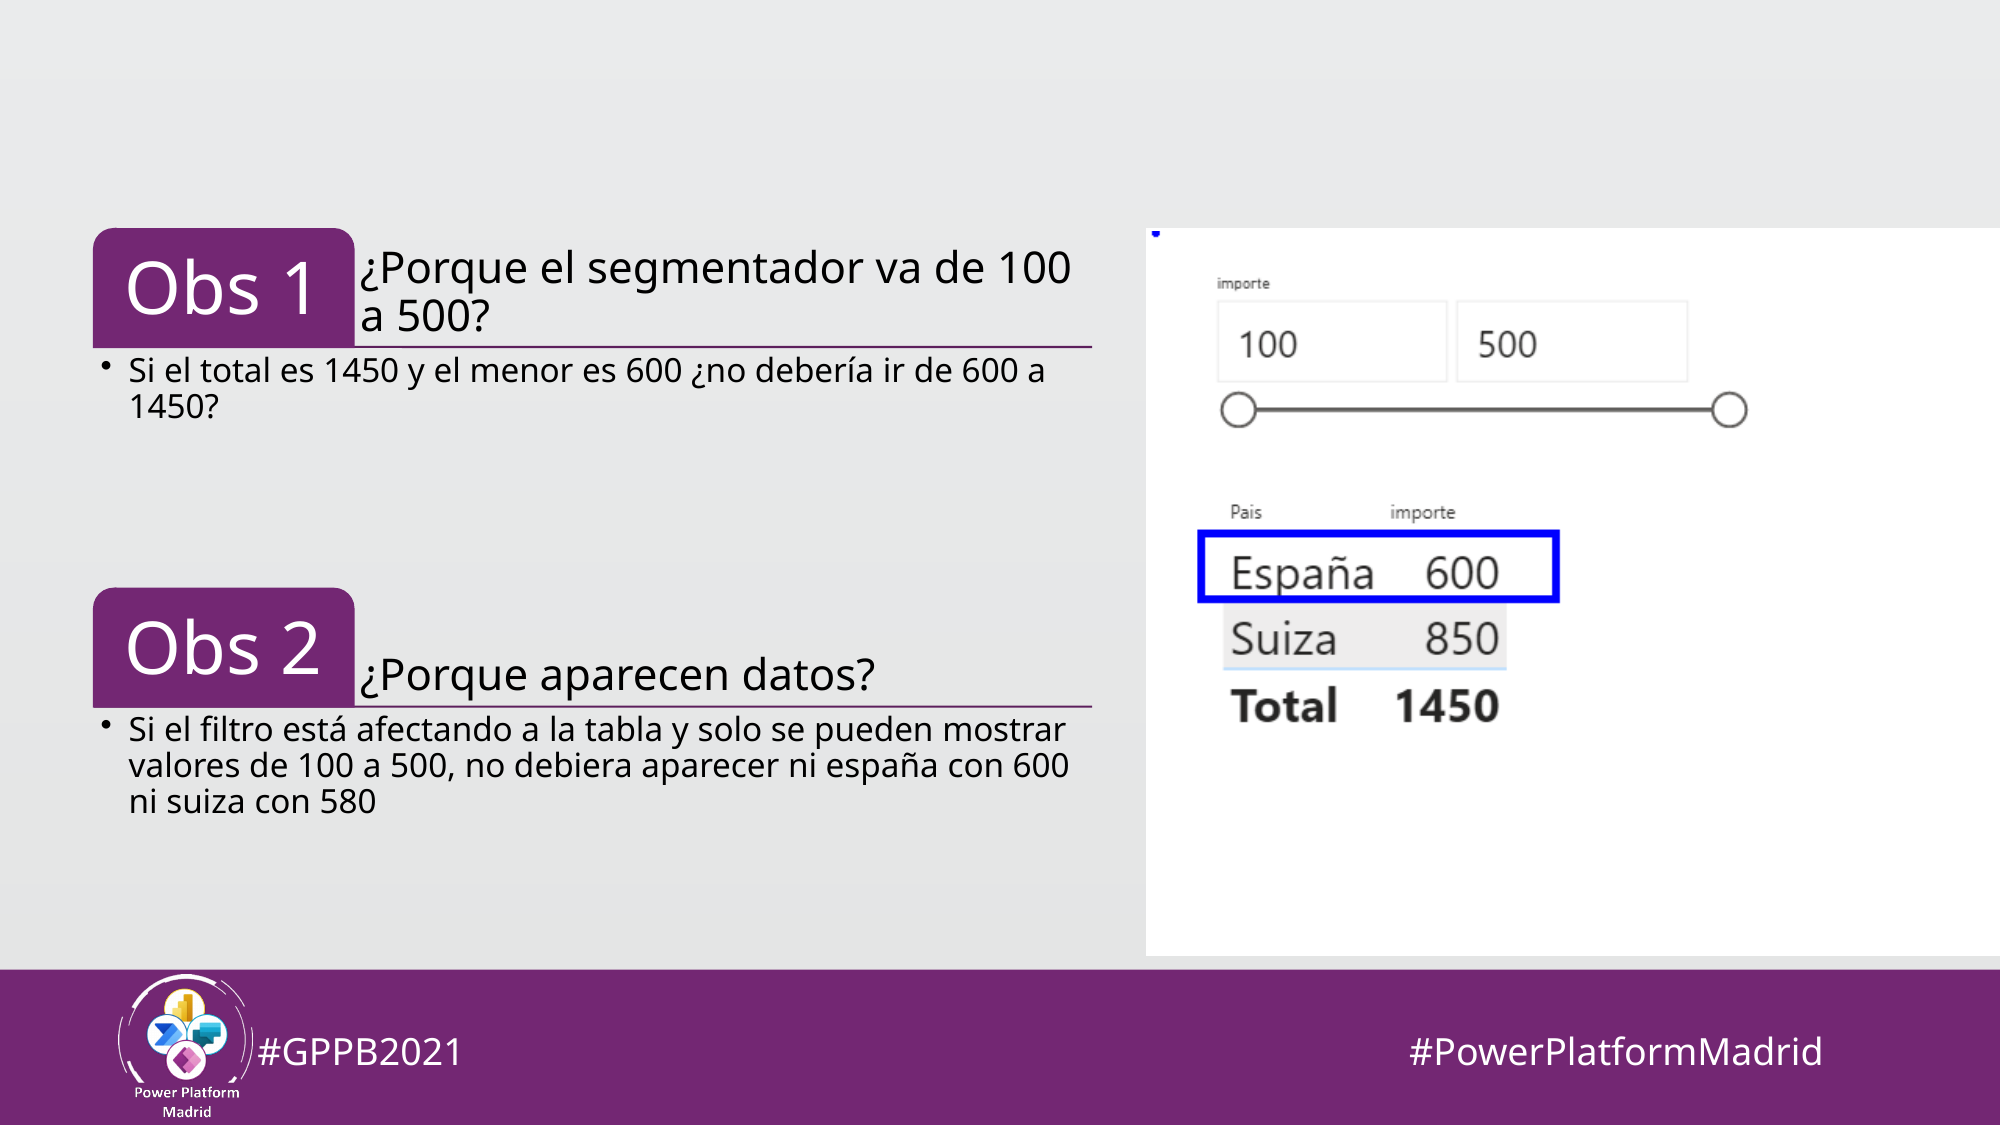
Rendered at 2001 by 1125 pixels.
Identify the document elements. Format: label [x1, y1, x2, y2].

list [94, 228, 1093, 943]
picture [118, 974, 253, 1125]
picture [1146, 228, 2000, 956]
